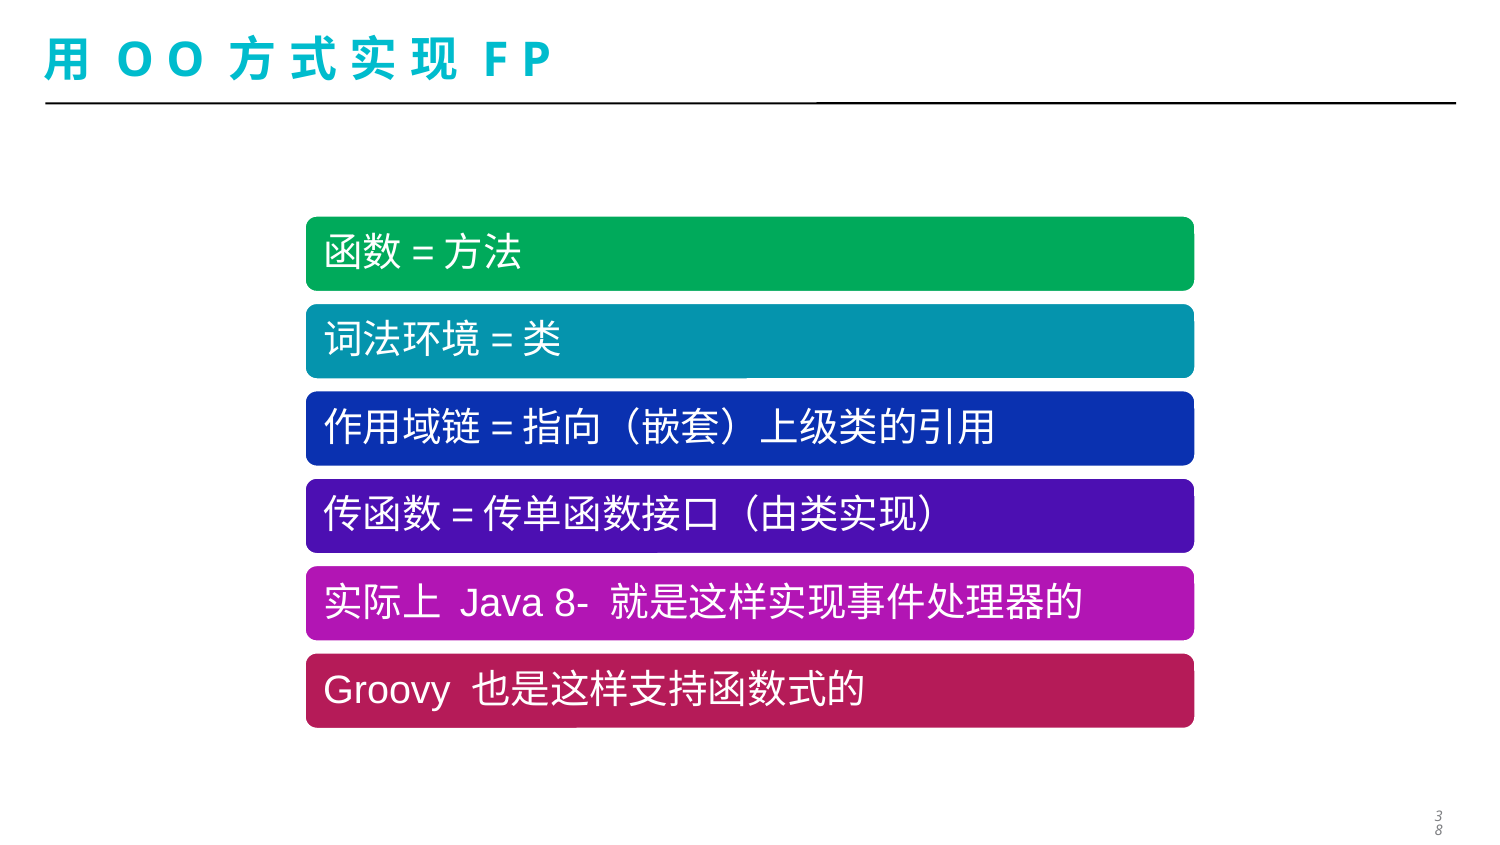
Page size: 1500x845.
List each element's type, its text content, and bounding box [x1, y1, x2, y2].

title 用OO方式实现FP [43, 26, 1457, 89]
slide_number 38 [1425, 801, 1457, 827]
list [303, 209, 1197, 736]
